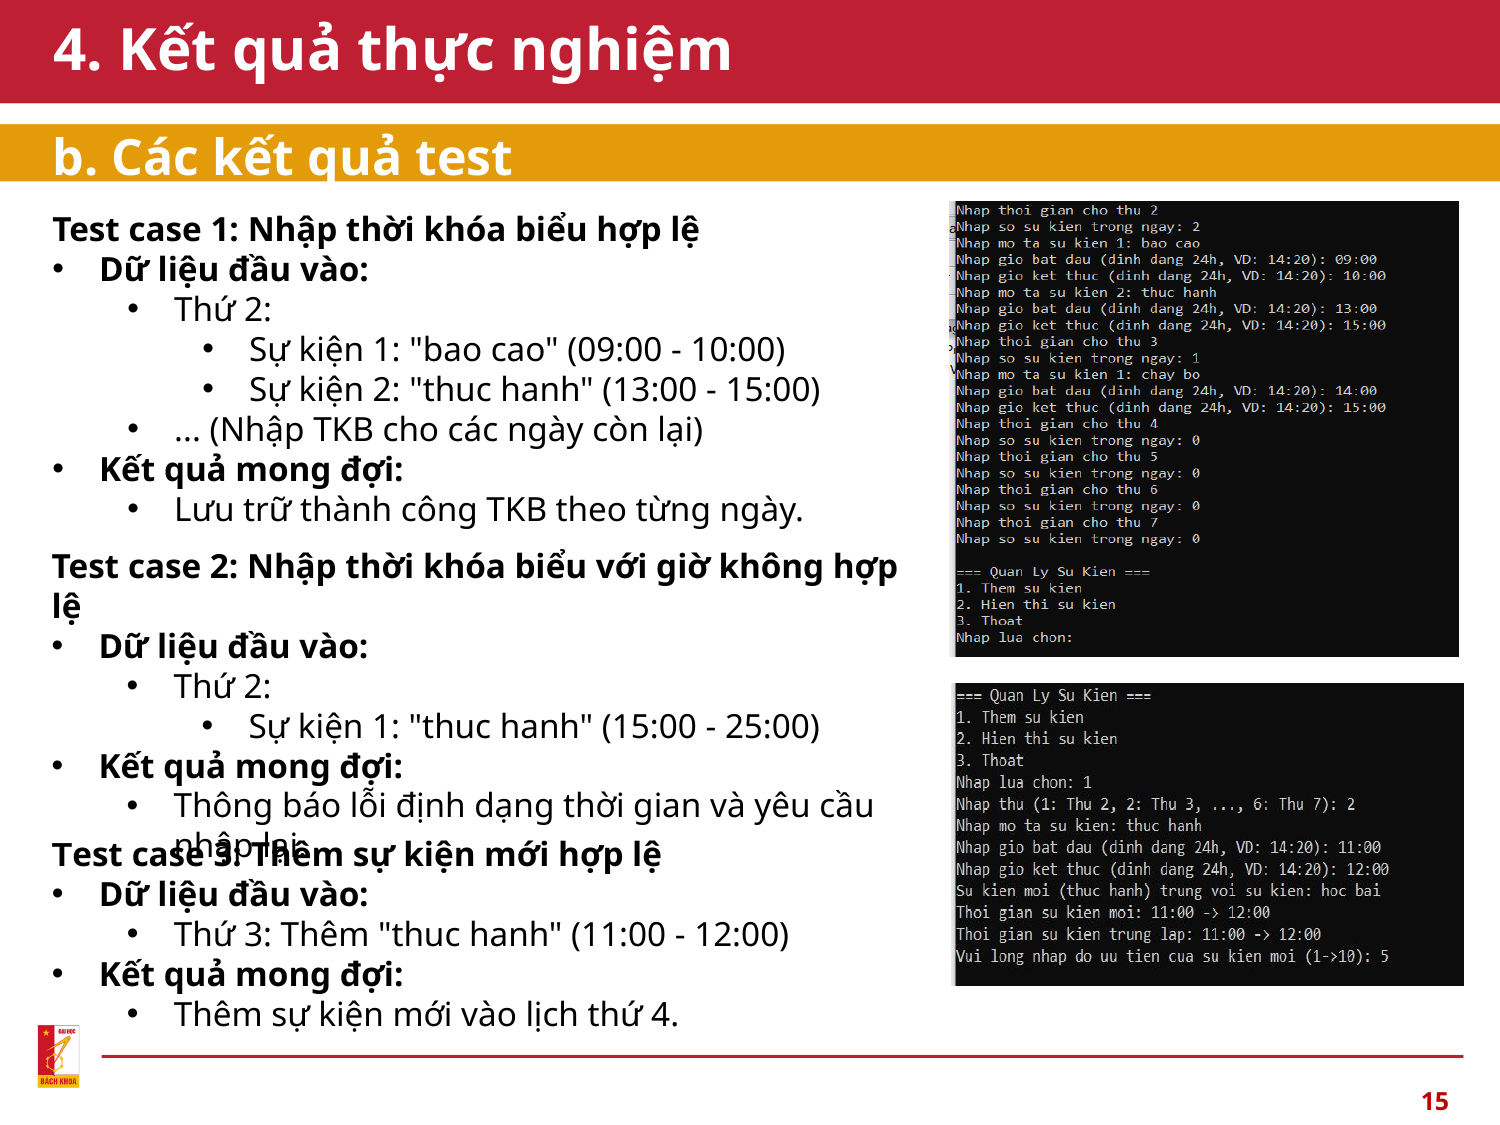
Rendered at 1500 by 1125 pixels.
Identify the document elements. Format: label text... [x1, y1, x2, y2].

text_box b. Các kết quả test [37, 124, 1463, 183]
slide_number 15 [1126, 1078, 1464, 1125]
text_box Test case 3: Thêm sự kiện mới hợp lệ Dữ liệu đầu vào: Thứ 3: Thêm "thuc hanh" (11:00 - 12:00) Kết quả mong đợi: Thêm sự kiện mới vào lịch thứ 4. [36, 826, 897, 1081]
picture [0, 0, 1500, 1125]
text_box Test case 1: Nhập thời khóa biểu hợp lệ Dữ liệu đầu vào: Thứ 2: Sự kiện 1: "bao cao" (09:00 - 10:00) Sự kiện 2: "thuc hanh" (13:00 - 15:00) ... (Nhập TKB cho các ngày còn lại) Kết quả mong đợi: Lưu trữ thành công TKB theo từng ngày. [37, 201, 893, 536]
title 4. Kết quả thực nghiệm [38, 12, 1462, 87]
text_box Test case 2: Nhập thời khóa biểu với giờ không hợp lệ Dữ liệu đầu vào: Thứ 2: Sự kiện 1: "thuc hanh" (15:00 - 25:00) Kết quả mong đợi: Thông báo lỗi định dạng thời gian và yêu cầu nhập lại. [36, 537, 951, 912]
